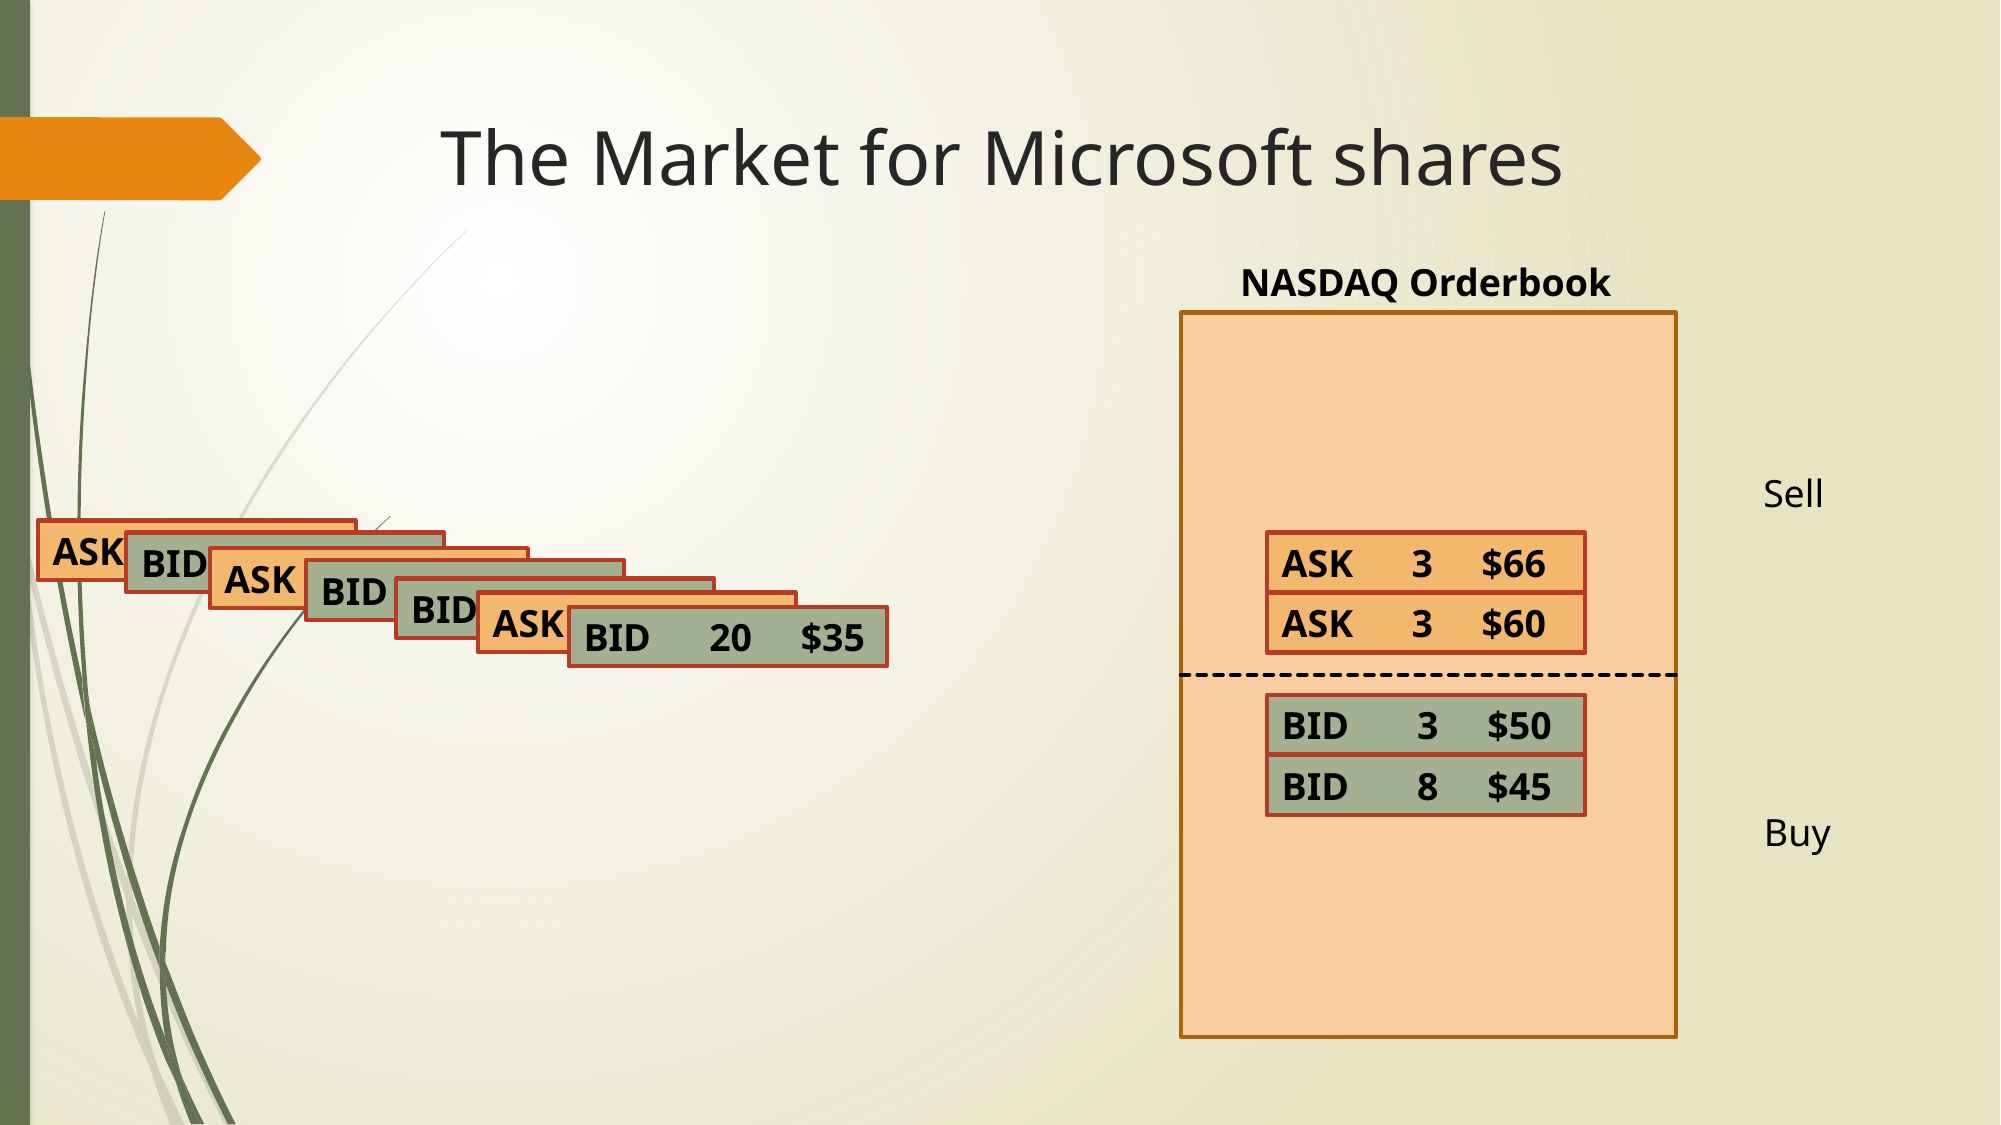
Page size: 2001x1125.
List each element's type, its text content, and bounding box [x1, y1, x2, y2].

text_box ASK x $xx [37, 520, 356, 581]
text_box BID 20 $35 [305, 560, 625, 620]
text_box BID 20 $35 [568, 606, 887, 667]
text_box BID 20 $35 [396, 578, 715, 639]
title The Market for Microsoft shares [425, 102, 1888, 313]
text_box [1180, 251, 1846, 1038]
text_box ASK 5 $55 [477, 592, 796, 653]
text_box ASK x $xx [209, 548, 528, 608]
text_box BID 20 $35 [126, 532, 445, 593]
